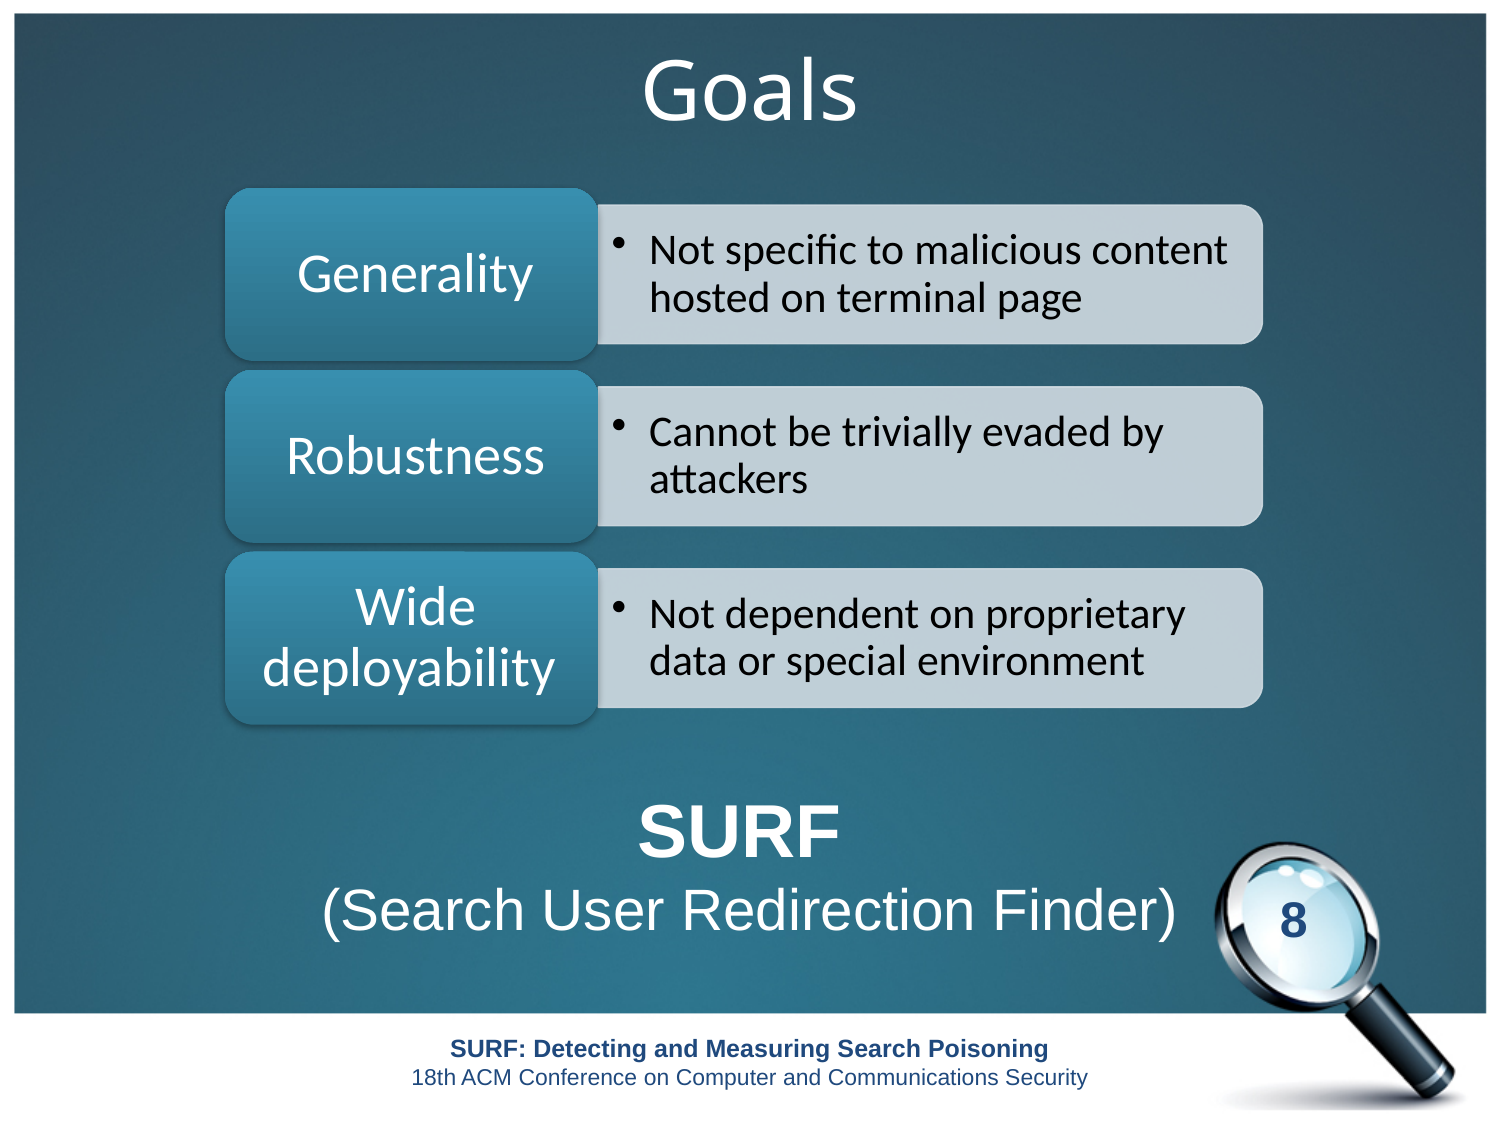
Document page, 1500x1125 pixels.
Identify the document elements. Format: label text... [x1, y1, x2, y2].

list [224, 187, 1263, 726]
text_box SURF (Search User Redirection Finder) [237, 774, 1263, 950]
title Goals [74, 24, 1426, 151]
footer SURF: Detecting and Measuring Search Poisoning 18th ACM Conference on Computer and Communications Security [50, 1025, 1450, 1125]
slide_number 7 [1237, 875, 1350, 960]
picture [0, 0, 1500, 1125]
